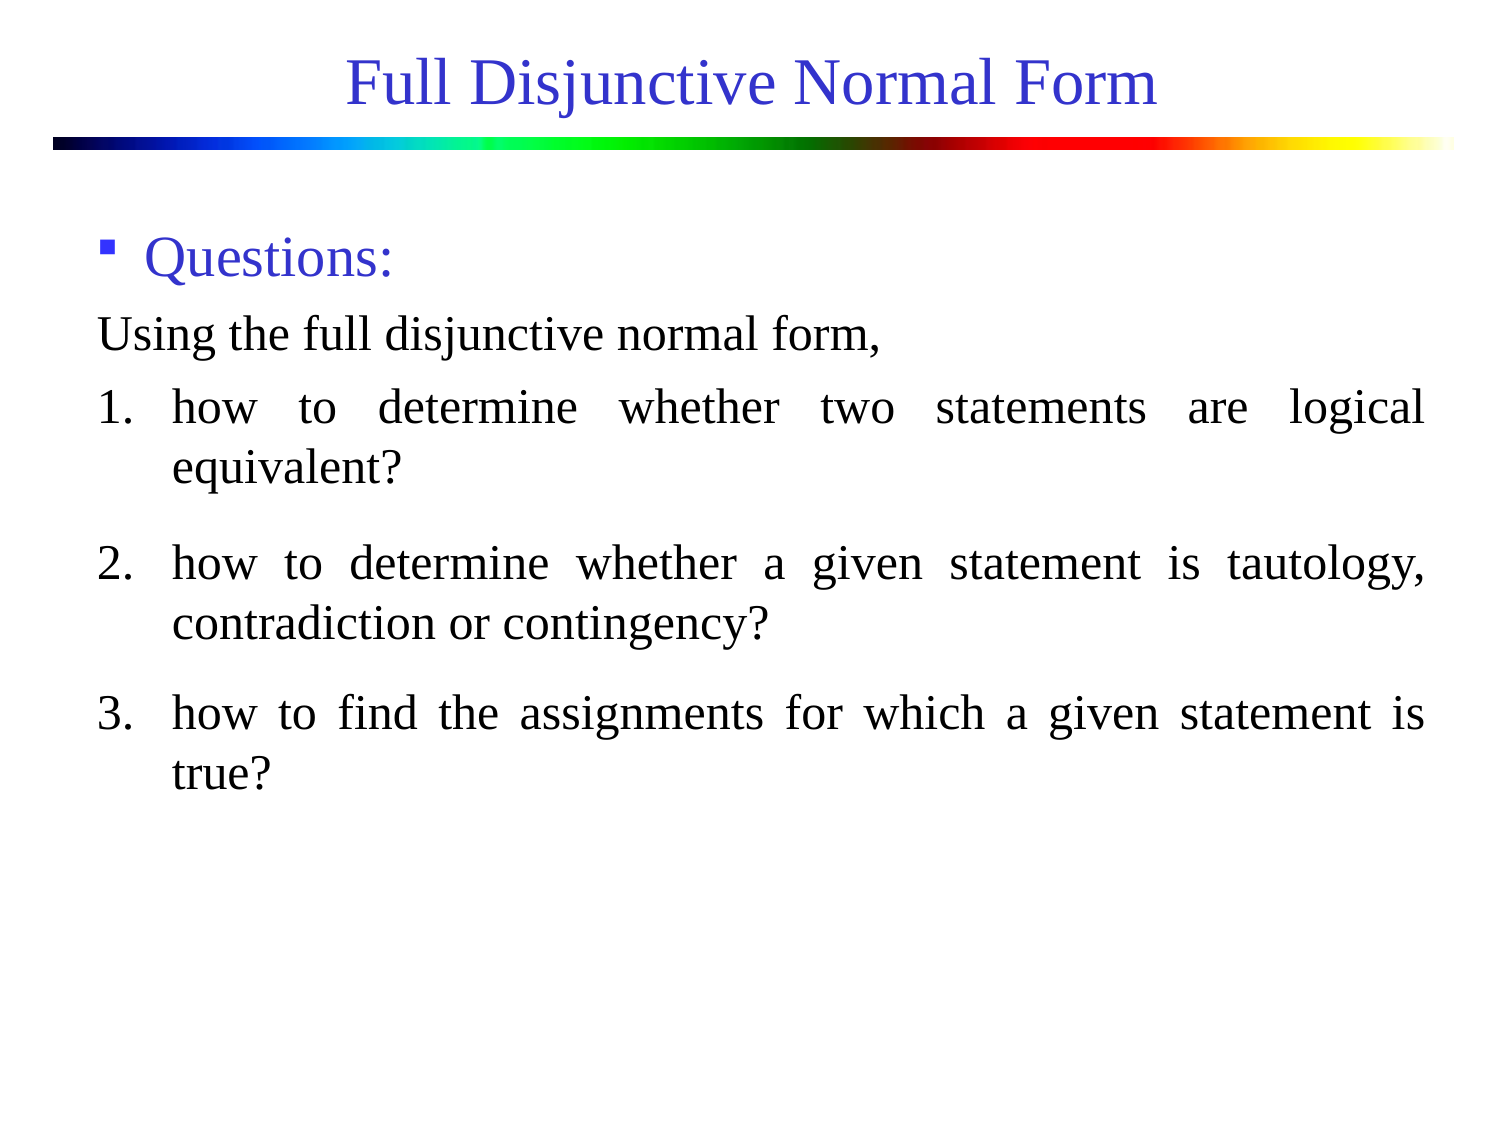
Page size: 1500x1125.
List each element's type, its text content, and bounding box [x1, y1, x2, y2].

picture [379, 137, 1454, 150]
title Full Disjunctive Normal Form [58, 19, 1447, 138]
picture [53, 137, 351, 150]
text_box Questions: Using the full disjunctive normal form, how to determine whether two statements are logical equivalent? how to determine whether a given statement is tautology, contradiction or contingency? how to find the assignments for which a given statement is true? [82, 210, 1442, 807]
